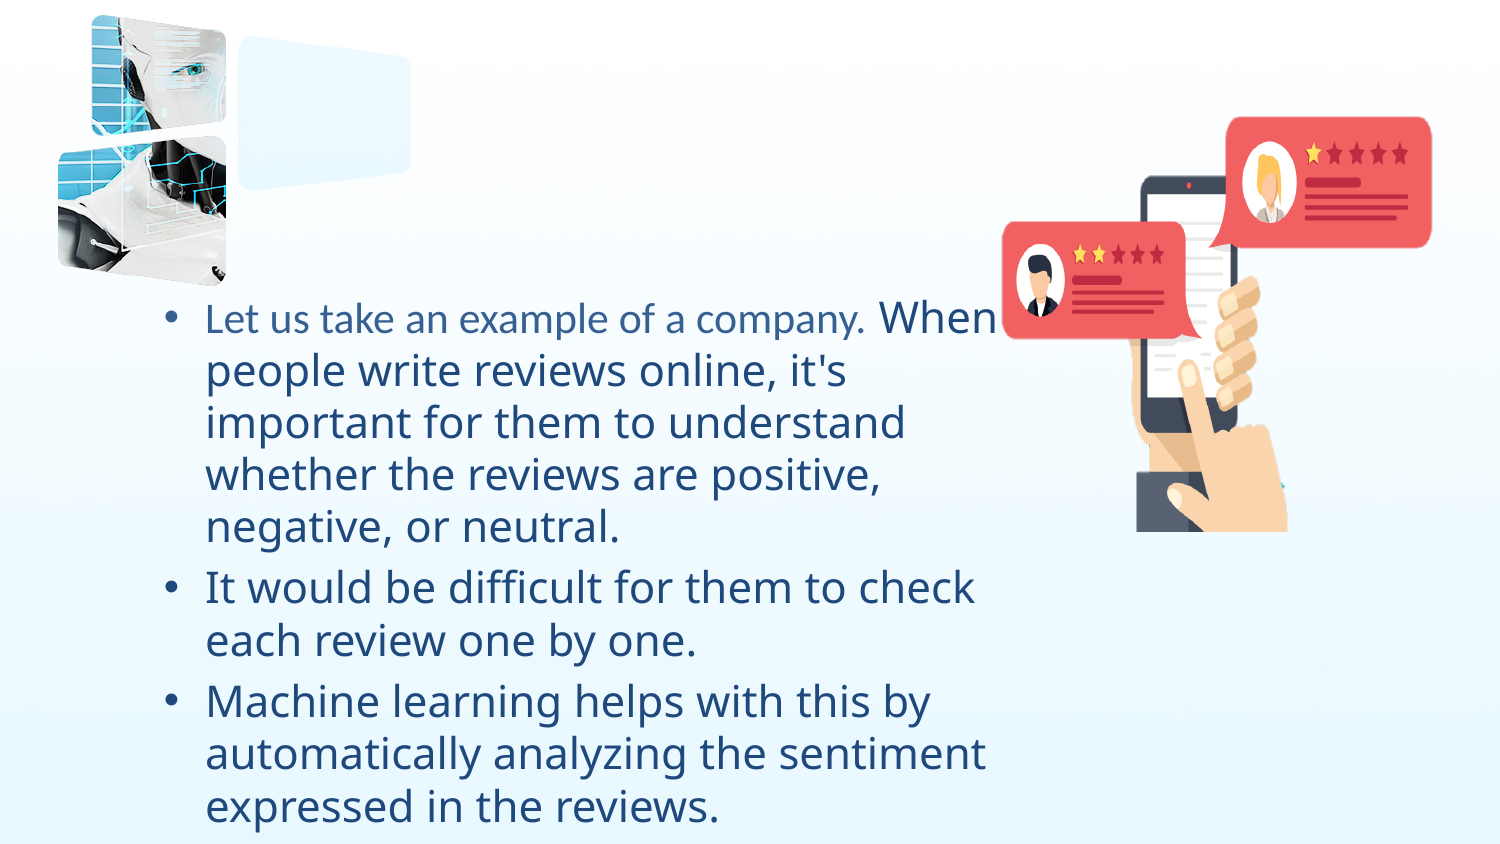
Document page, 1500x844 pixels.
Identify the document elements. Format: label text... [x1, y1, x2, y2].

picture [0, 0, 1500, 844]
list Let us take an example of a company. When people write reviews online, it's important for them to understand whether the reviews are positive, negative, or neutral. It would be difficult for them to check each review one by one. Machine learning helps with this by automatically analyzing the sentiment expressed in the reviews. [148, 221, 1051, 844]
